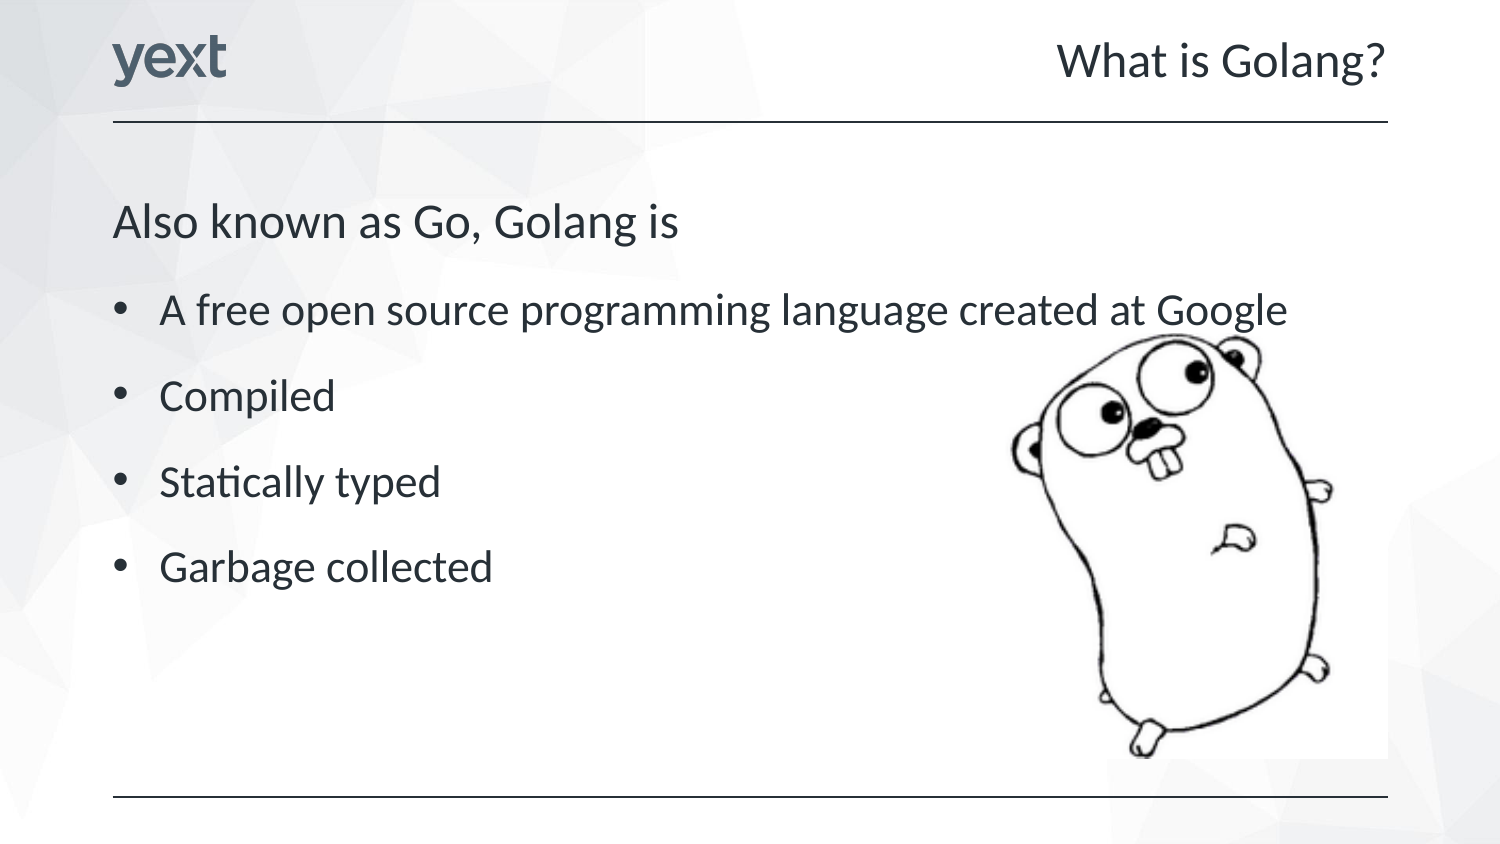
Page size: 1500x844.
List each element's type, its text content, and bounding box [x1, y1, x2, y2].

list What is Golang? [260, 0, 1388, 119]
picture [0, 0, 1500, 844]
list Also known as Go, Golang is A free open source programming language created at Google Compiled Statically typed Garbage collected [112, 158, 1388, 759]
